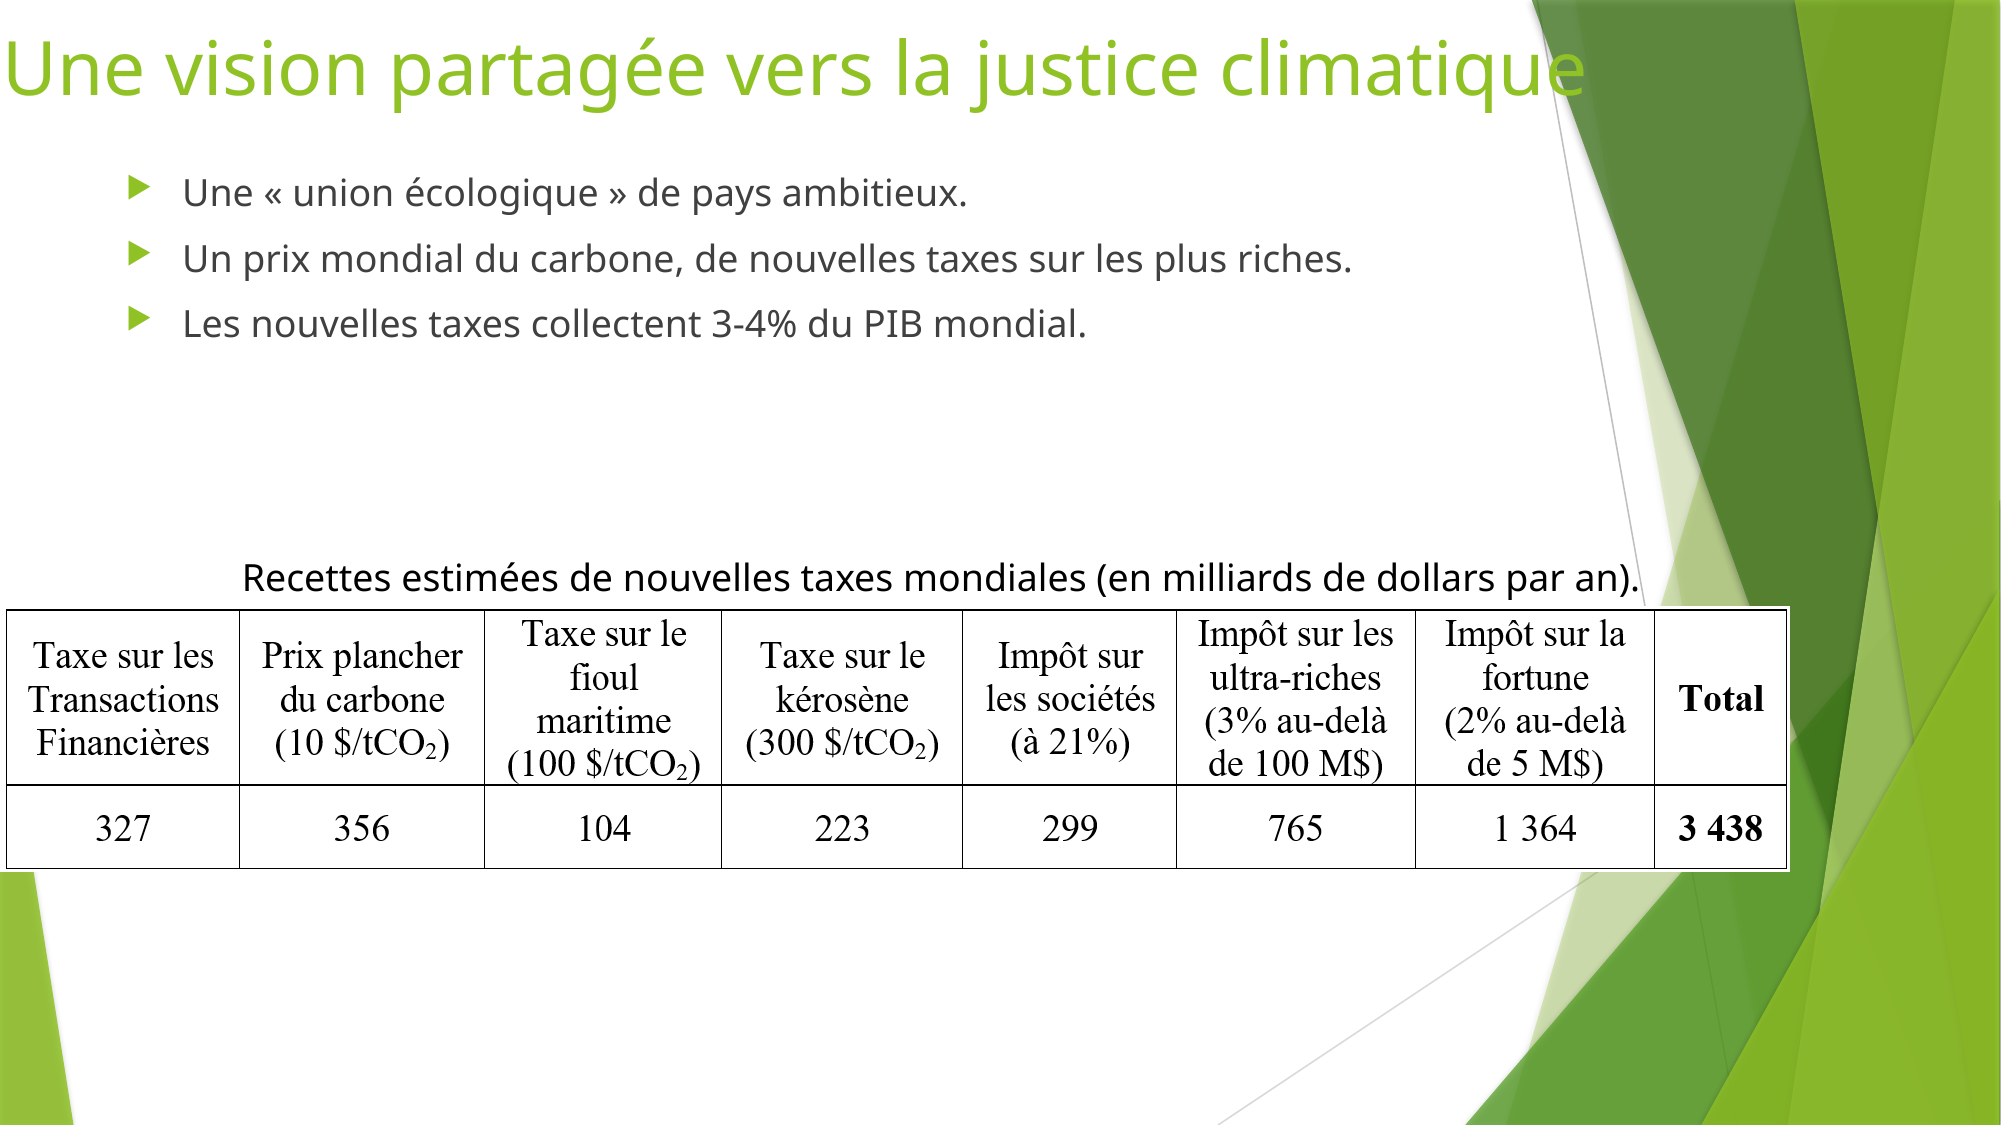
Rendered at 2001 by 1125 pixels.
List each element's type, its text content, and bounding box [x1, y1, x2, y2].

title Une vision partagée vers la justice climatique [0, 12, 1616, 230]
list Une « union écologique » de pays ambitieux. Un prix mondial du carbone, de nouvelles taxes sur les plus riches. Les nouvelles taxes collectent 3-4% du PIB mondial. [110, 161, 1679, 604]
text_box Recettes estimées de nouvelles taxes mondiales (en milliards de dollars par an). [227, 546, 2000, 606]
list Une « union écologique » de pays ambitieux. Un prix mondial du carbone, de nouvelles taxes sur les plus riches. Les nouvelles taxes collectent 3-4% du PIB mondial. [110, 884, 1679, 961]
picture [0, 606, 1791, 873]
